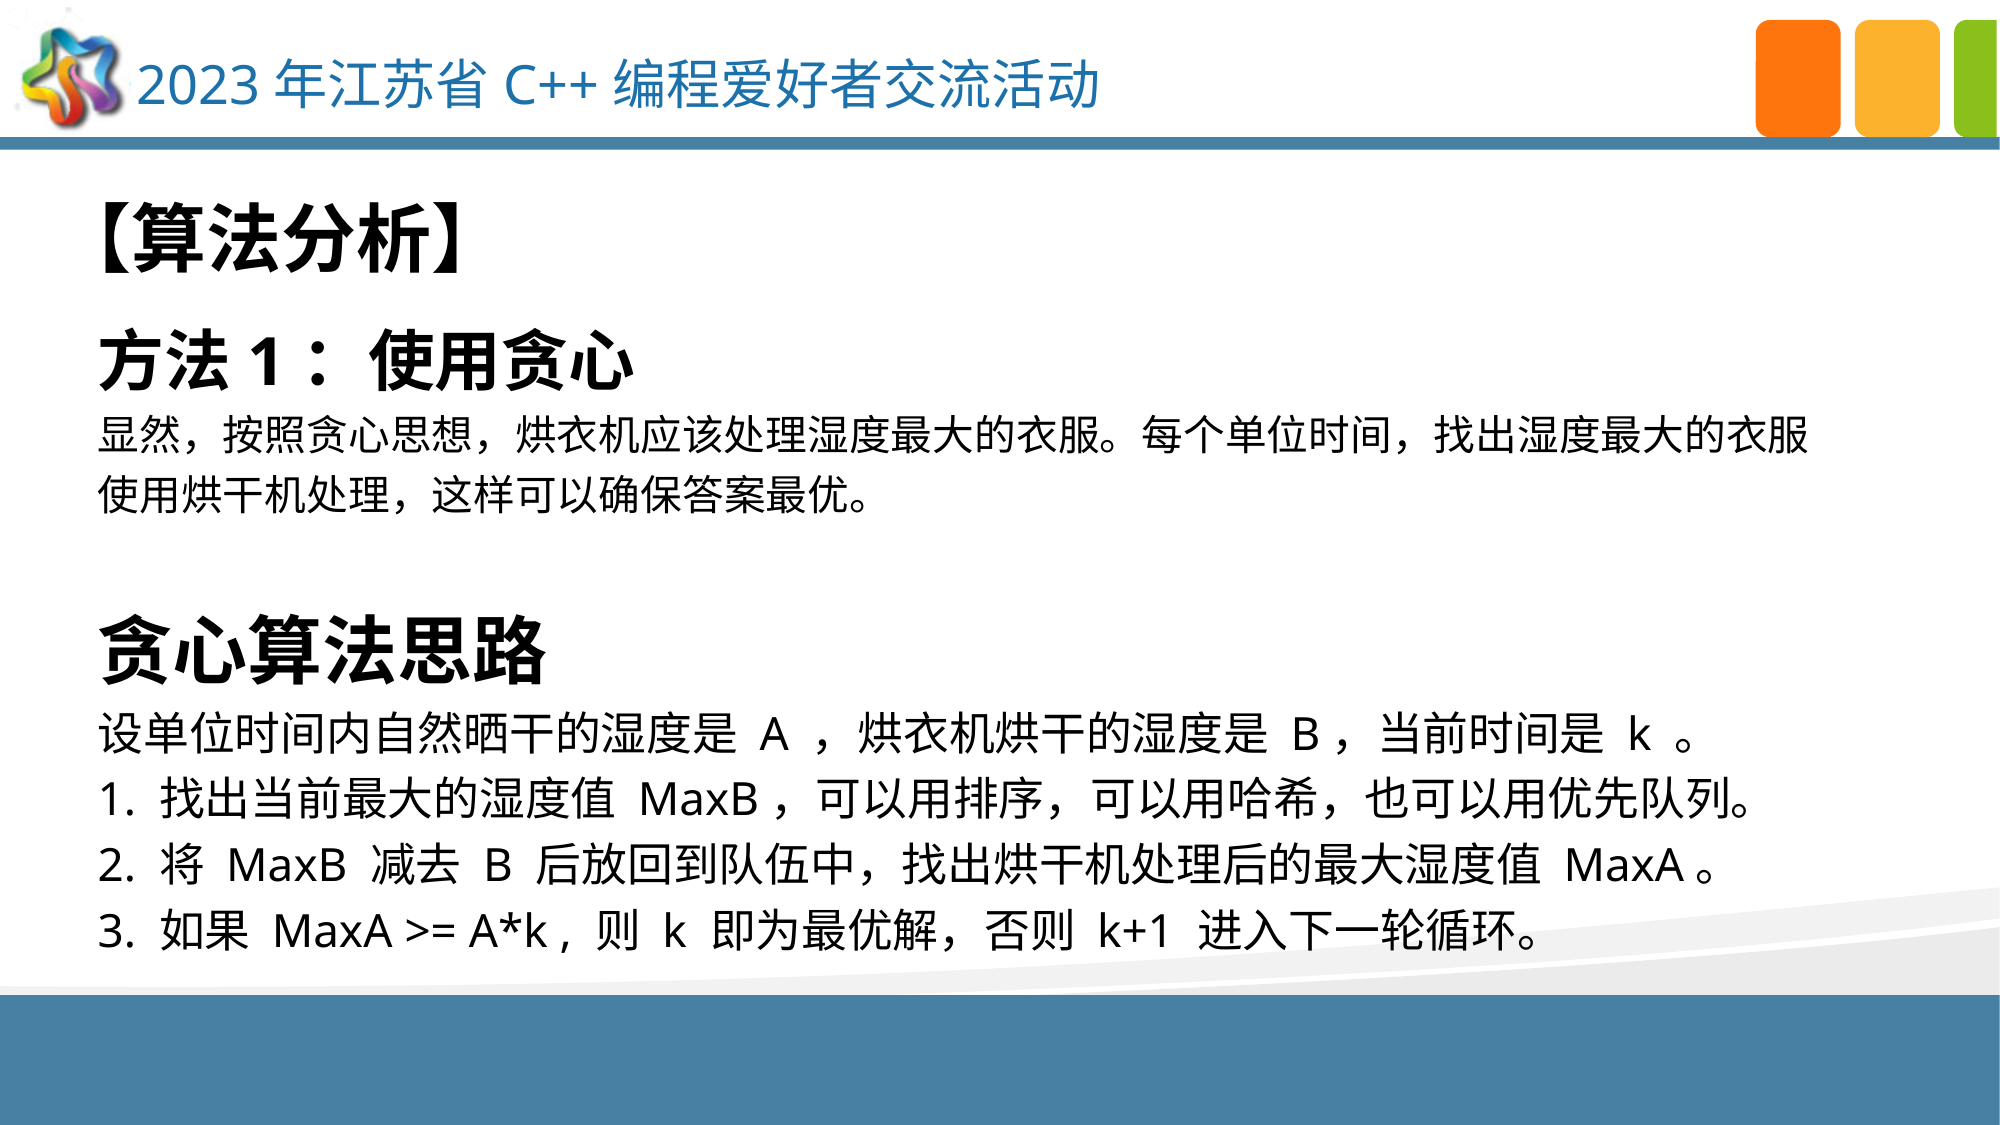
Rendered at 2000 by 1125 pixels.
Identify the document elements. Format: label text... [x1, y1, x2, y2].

list 方法1：使用贪心 显然，按照贪心思想，烘衣机应该处理湿度最大的衣服。每个单位时间，找出湿度最大的衣服使用烘干机处理，这样可以确保答案最优。 贪心算法思路 设单位时间内自然晒干的湿度是 A ，烘衣机烘干的湿度是 B，当前时间是 k 。 1. 找出当前最大的湿度值 MaxB，可以用排序，可以用哈希，也可以用优先队列。 2. 将 MaxB 减去 B 后放回到队伍中，找出烘干机处理后的最大湿度值 MaxA。 3. 如果 MaxA >= A*k , 则 k 即为最优解，否则 k+1 进入下一轮循环。 [82, 271, 1844, 913]
picture [7, 7, 131, 138]
text_box 【算法分析】 [41, 94, 1131, 251]
